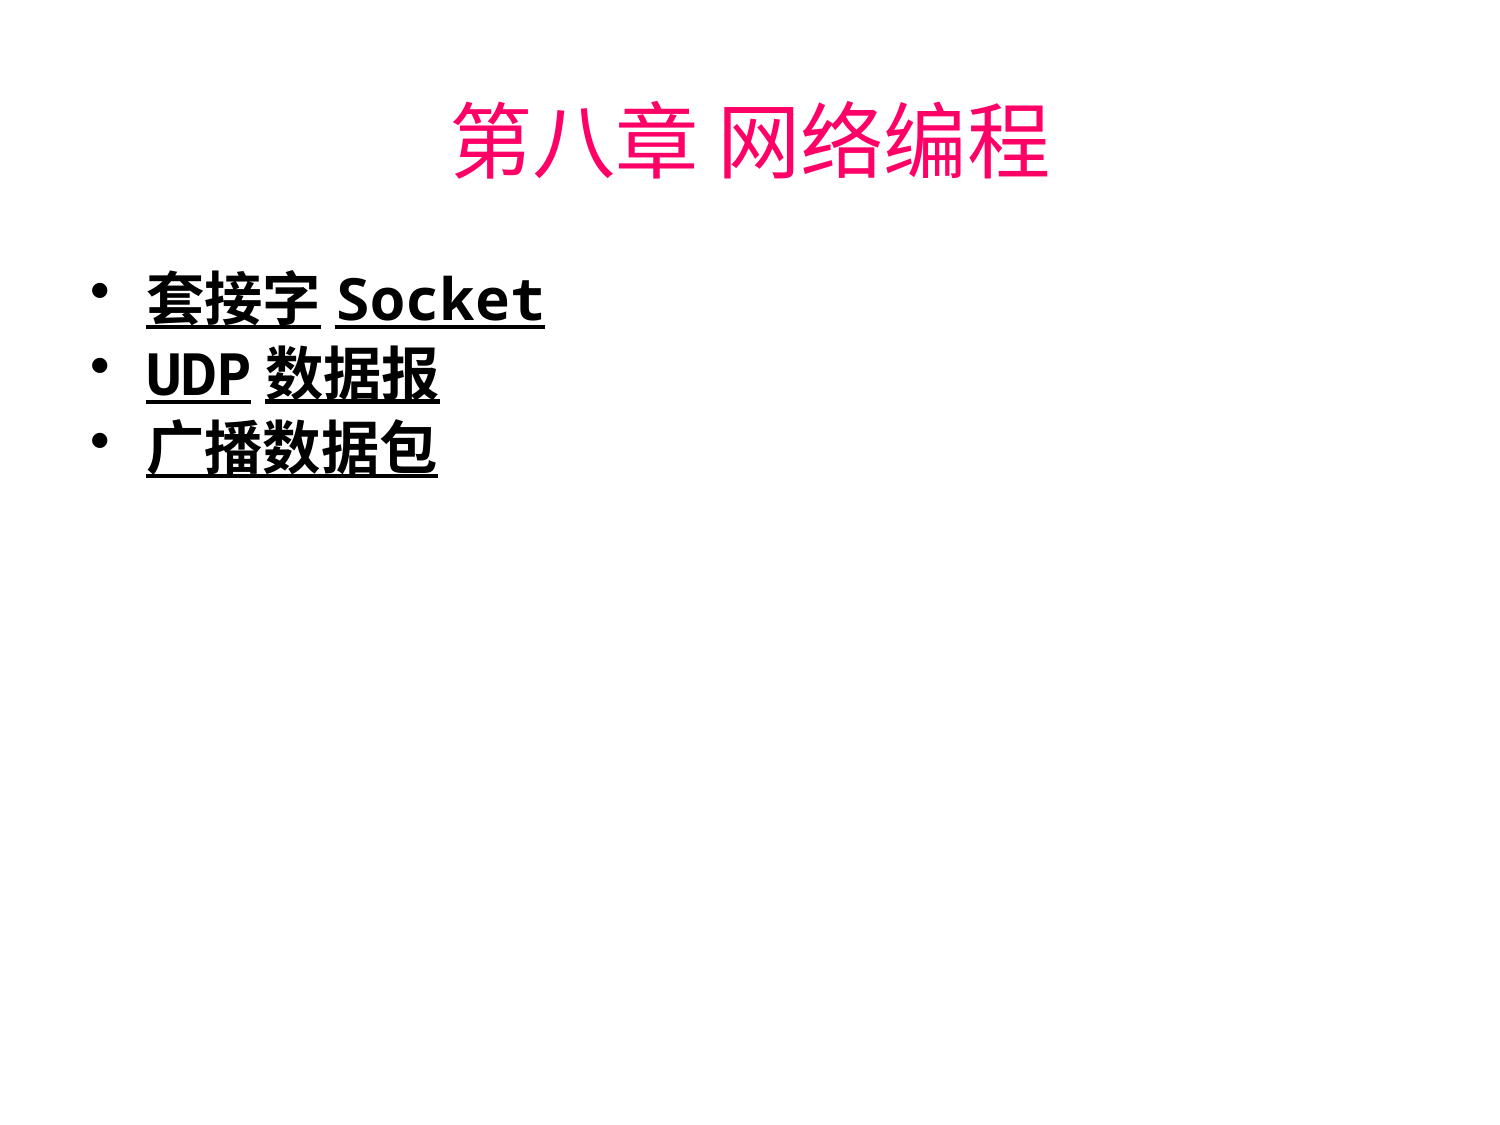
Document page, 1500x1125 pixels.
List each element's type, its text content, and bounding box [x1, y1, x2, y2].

title 第八章 网络编程 [75, 45, 1425, 233]
list 套接字Socket UDP数据报 广播数据包 [75, 262, 1425, 1005]
